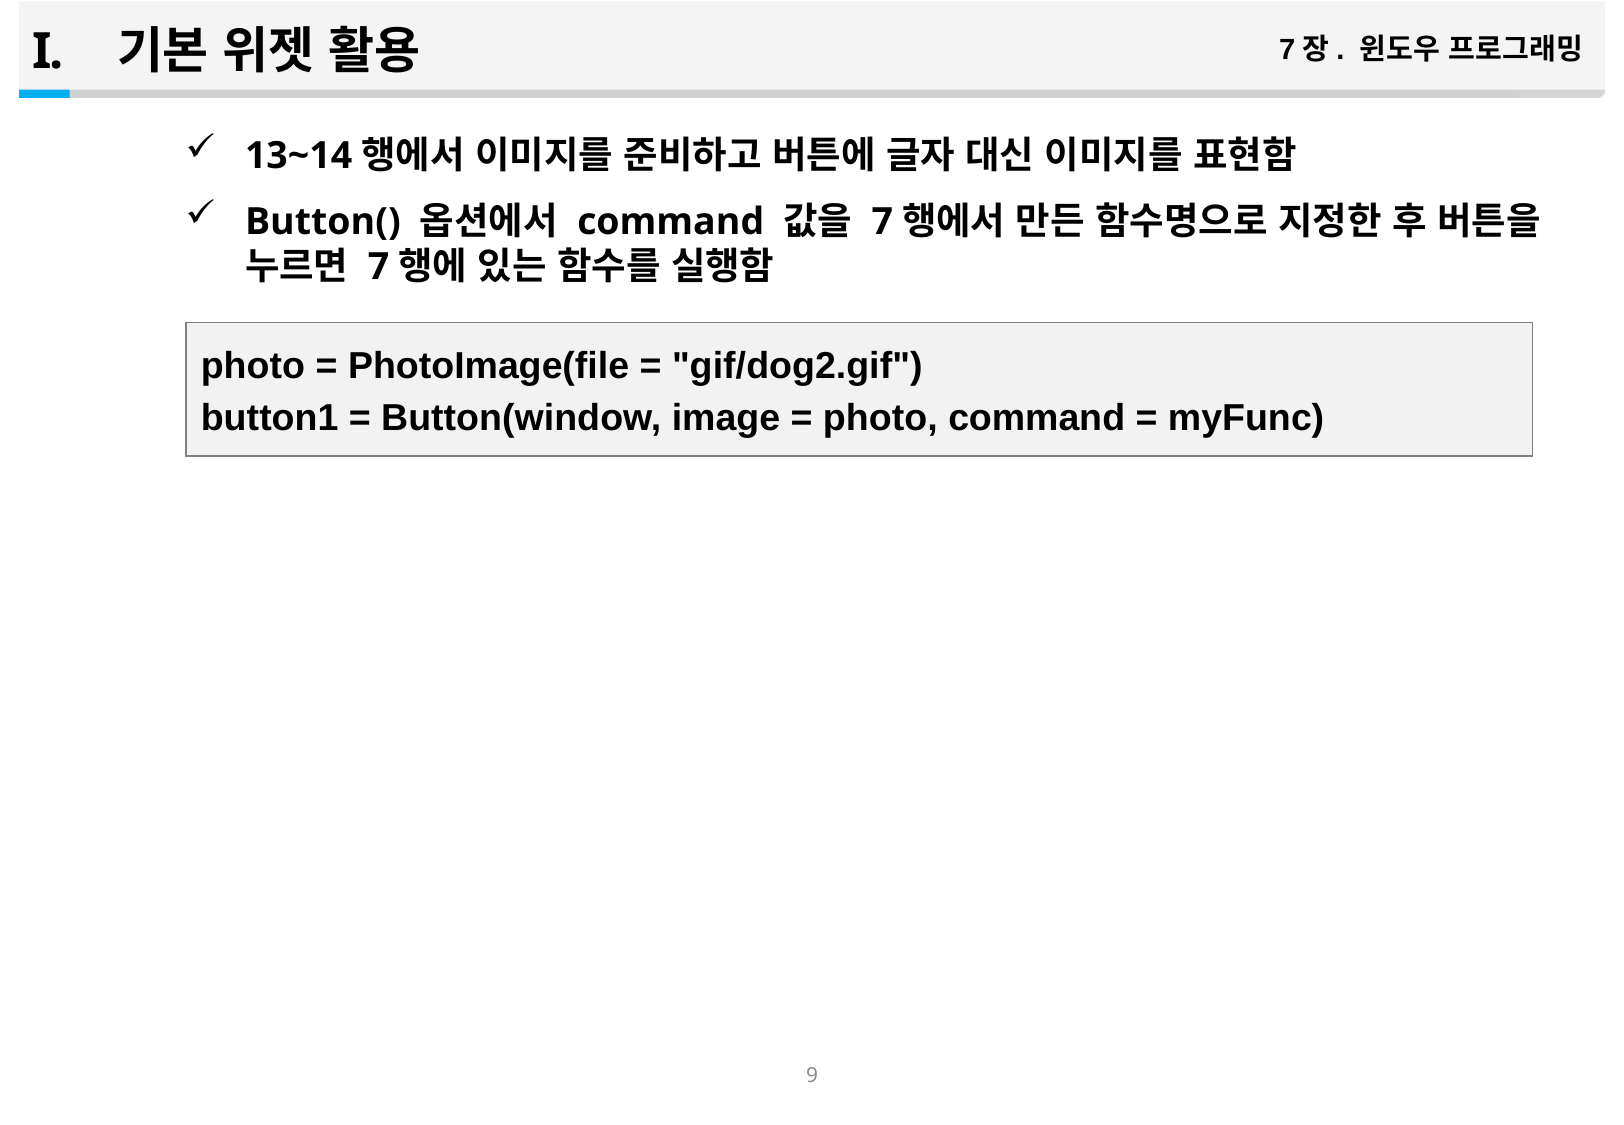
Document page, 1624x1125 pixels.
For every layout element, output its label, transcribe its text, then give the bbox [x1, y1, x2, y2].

text_box photo = PhotoImage(file = "gif/dog2.gif") button1 = Button(window, image = photo, command = myFunc) [185, 322, 1533, 457]
picture [19, 1, 1605, 98]
text_box 7장. 윈도우 프로그래밍 [1264, 22, 1599, 73]
text_box 13~14행에서 이미지를 준비하고 버튼에 글자 대신 이미지를 표현함 Button() 옵션에서 command 값을 7행에서 만든 함수명으로 지정한 후 버튼을 누르면 7행에 있는 함수를 실행함 [20, 123, 1602, 361]
list 기본 위젯 활용 [17, 11, 1167, 85]
slide_number 8 [622, 1045, 1002, 1106]
